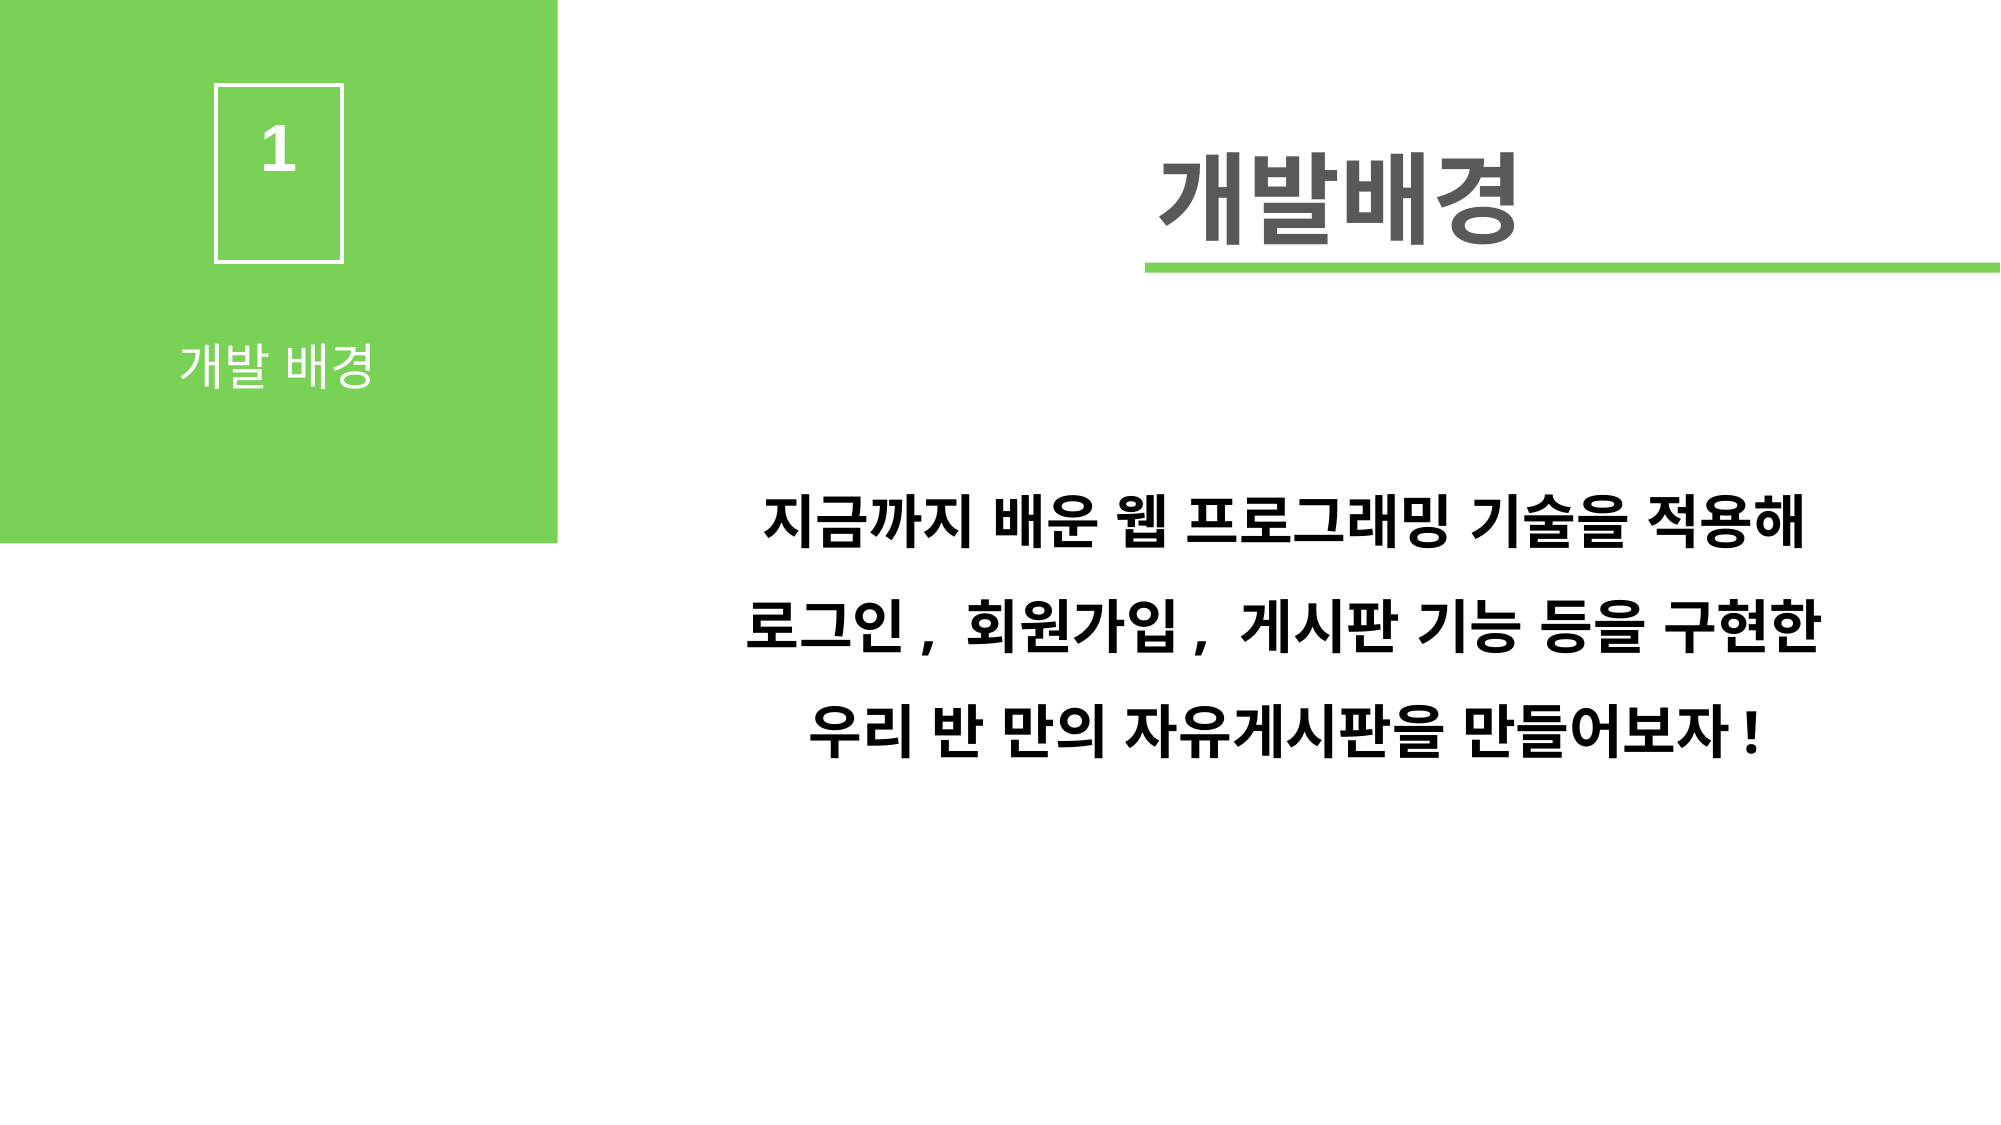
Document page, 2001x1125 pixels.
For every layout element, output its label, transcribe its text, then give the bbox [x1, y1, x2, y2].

text_box [1144, 262, 2000, 274]
text_box 개발배경 [1141, 129, 1908, 265]
text_box [215, 84, 343, 263]
text_box 1 [245, 97, 313, 193]
text_box 개발 배경 [20, 327, 535, 403]
text_box 지금까지 배운 웹 프로그래밍 기술을 적용해 로그인, 회원가입, 게시판 기능 등을 구현한 우리 반 만의 자유게시판을 만들어보자! [710, 443, 1859, 773]
